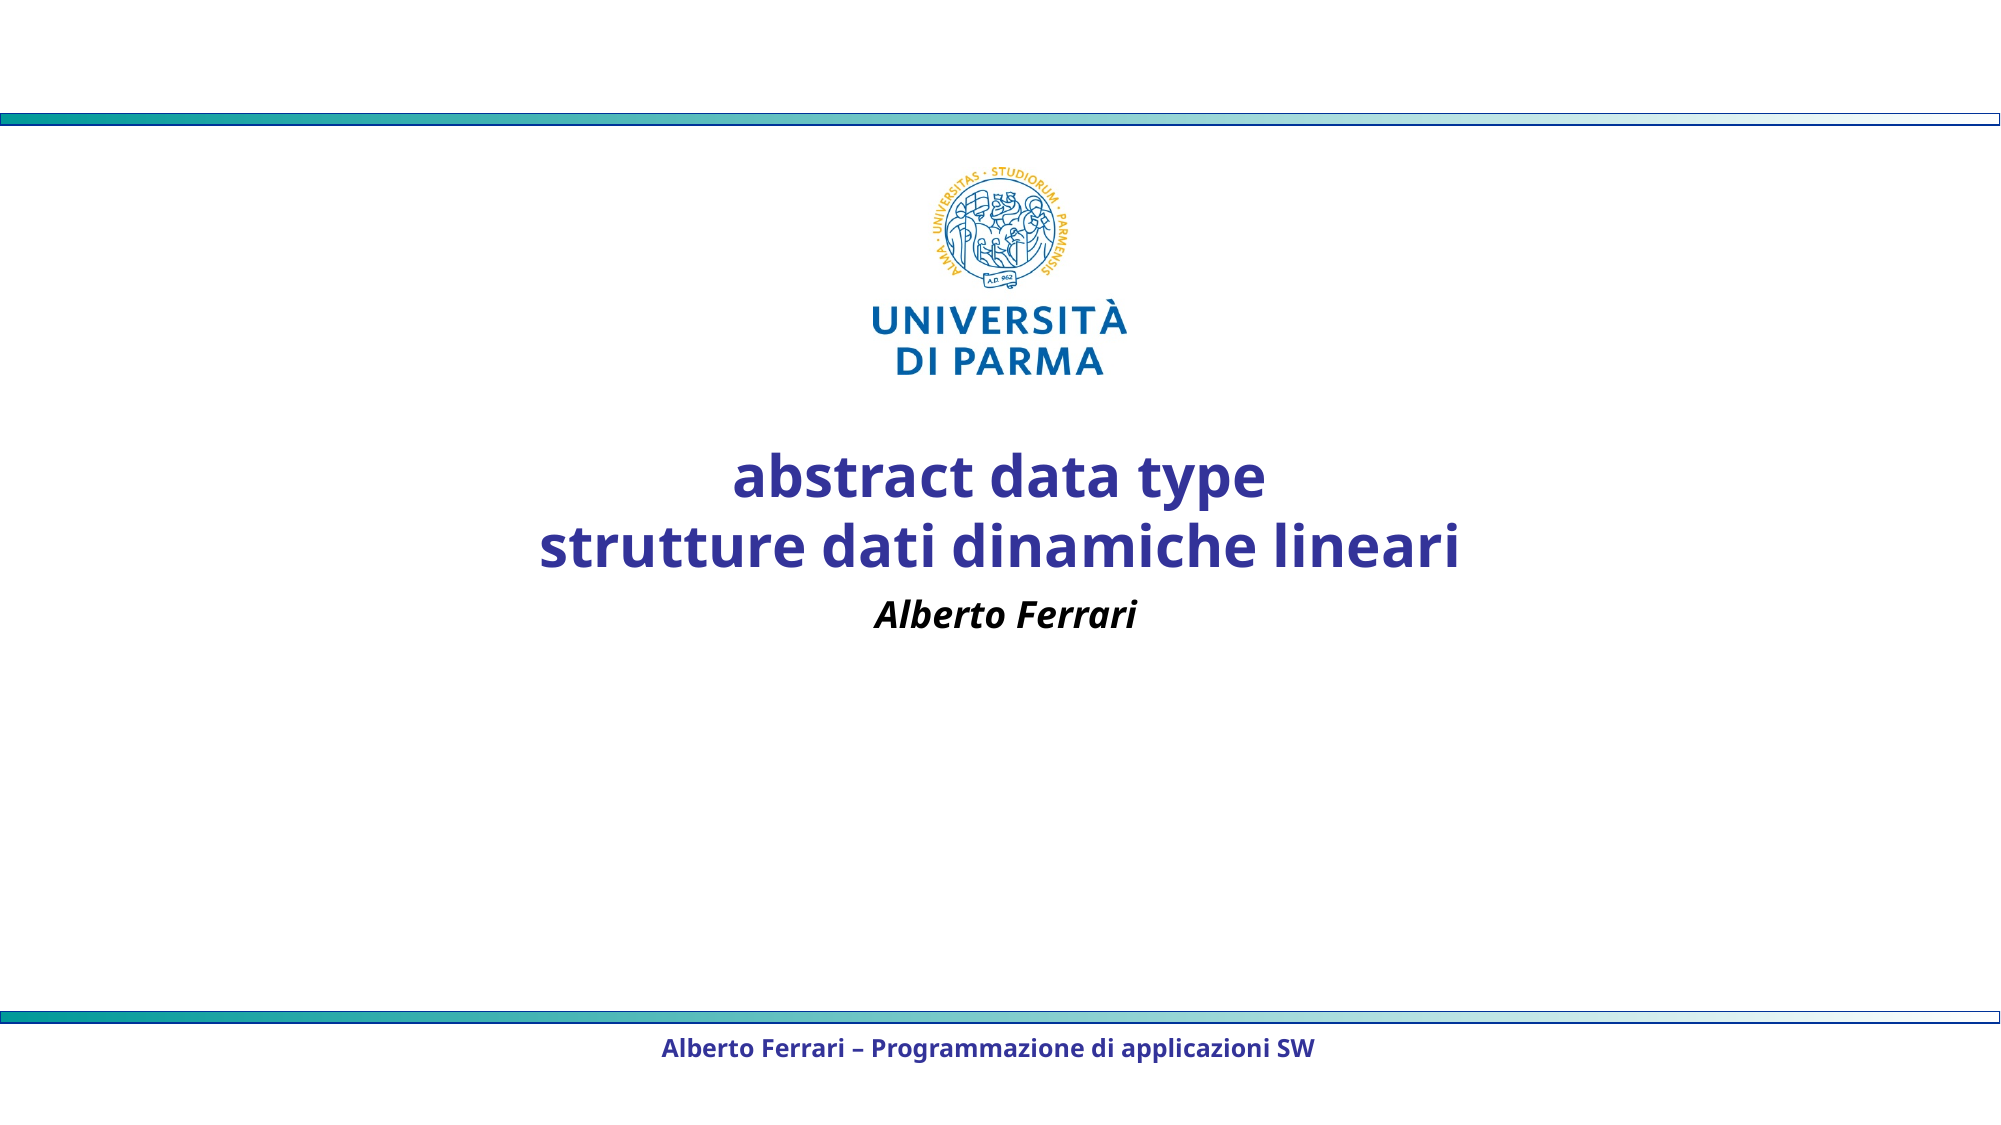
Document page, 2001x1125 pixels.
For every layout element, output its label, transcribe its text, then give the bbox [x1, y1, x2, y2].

title abstract data type strutture dati dinamiche lineari Alberto Ferrari [314, 349, 1686, 728]
footer Alberto Ferrari – Programmazione di applicazioni SW [366, 1025, 1611, 1080]
picture [873, 167, 1127, 349]
